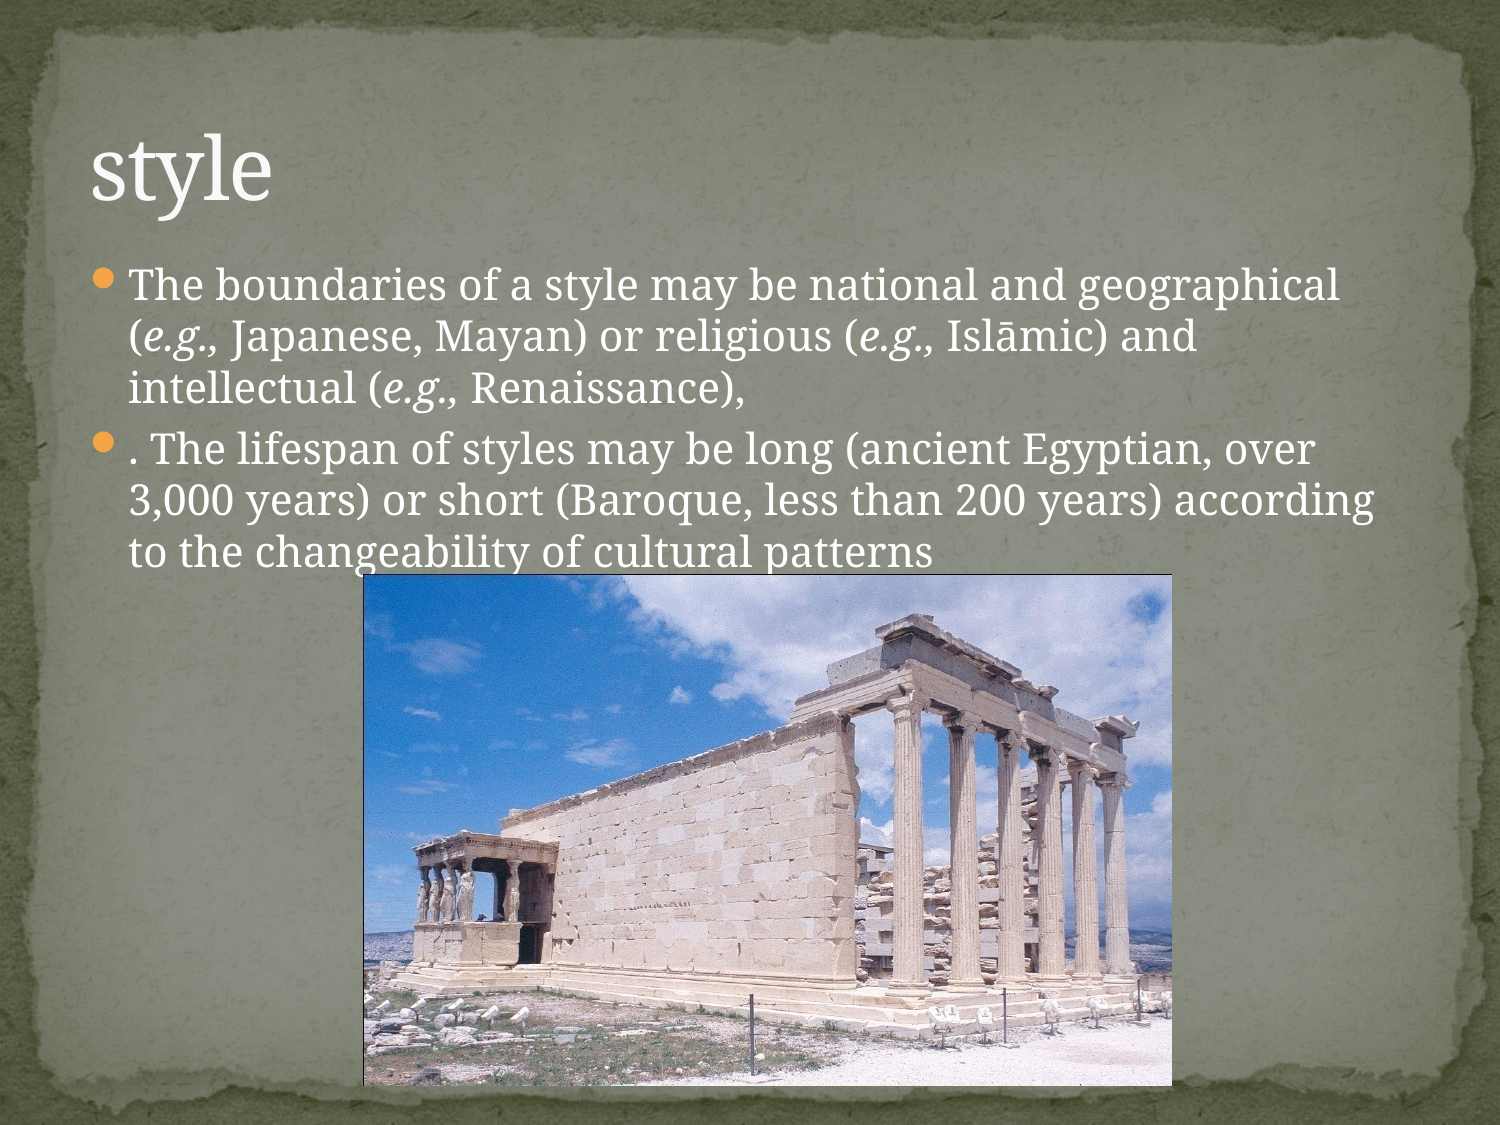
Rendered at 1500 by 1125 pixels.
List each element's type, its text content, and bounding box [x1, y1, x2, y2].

title style [74, 24, 1425, 225]
picture [363, 574, 1172, 1087]
list The boundaries of a style may be national and geographical (e.g., Japanese, Mayan) or religious (e.g., Islāmic) and intellectual (e.g., Renaissance), . The lifespan of styles may be long (ancient Egyptian, over 3,000 years) or short (Baroque, less than 200 years) according to the changeability of cultural patterns [75, 249, 1425, 586]
